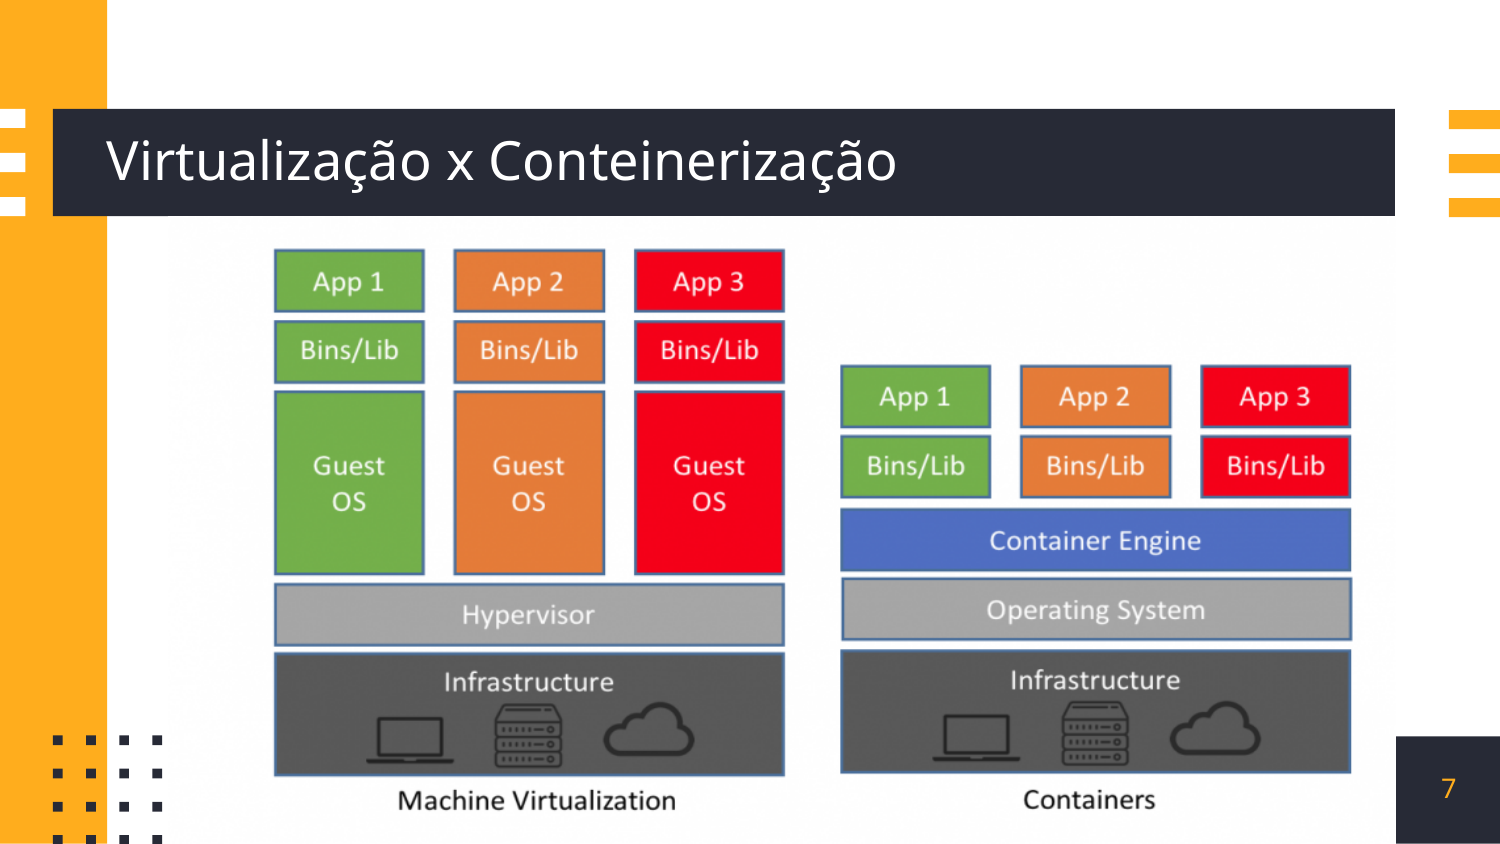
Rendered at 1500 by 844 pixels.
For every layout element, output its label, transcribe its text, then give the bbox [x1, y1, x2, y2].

slide_number ‹#› [1400, 736, 1500, 844]
title Virtualização x Conteinerização [106, 108, 1394, 217]
picture [168, 215, 1396, 844]
